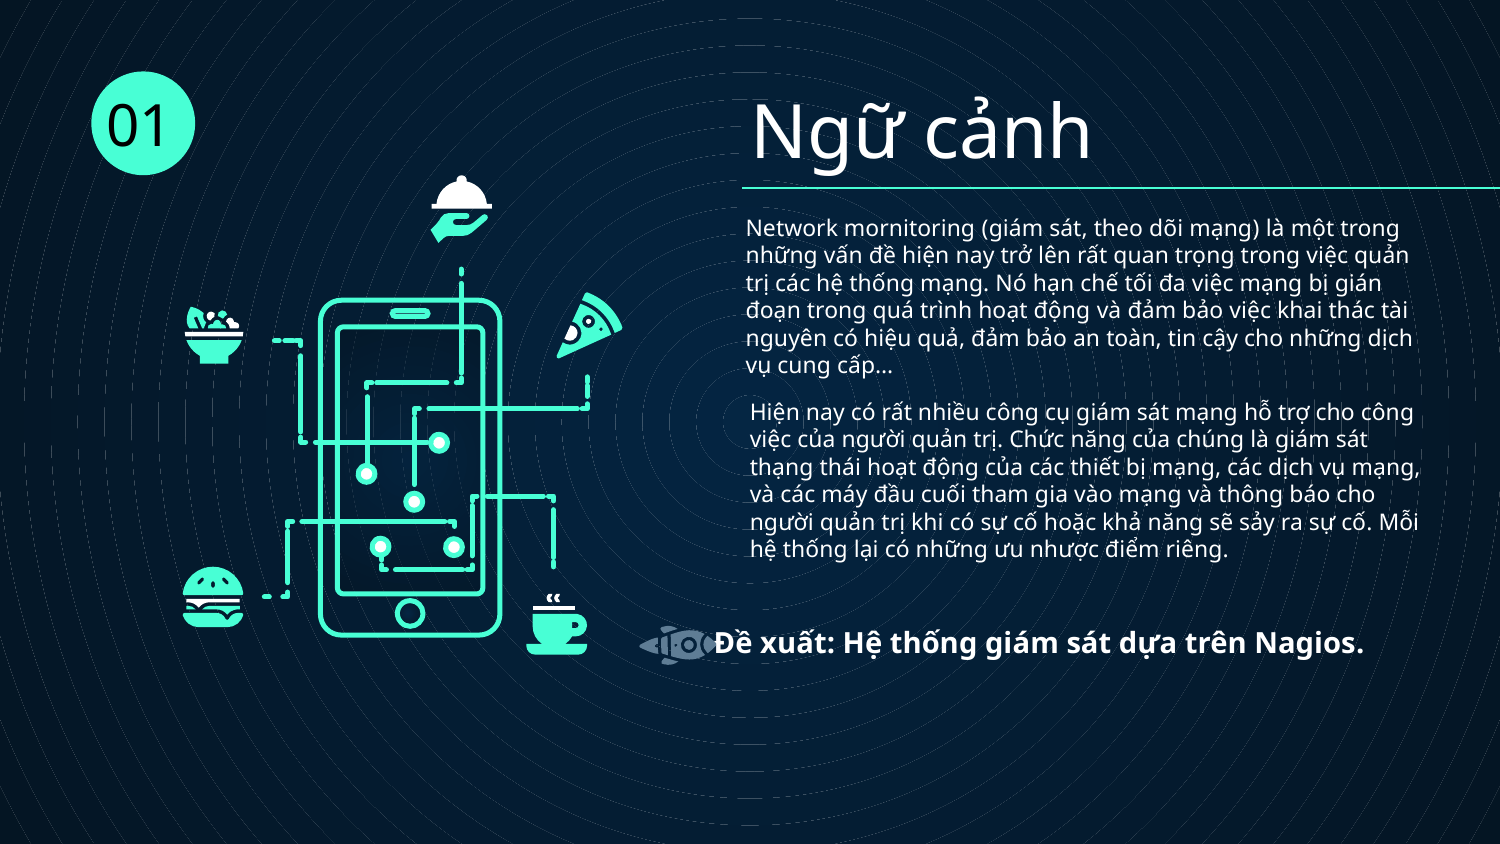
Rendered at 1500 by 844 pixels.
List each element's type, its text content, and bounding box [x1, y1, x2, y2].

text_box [184, 306, 244, 364]
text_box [430, 175, 492, 244]
text_box [430, 434, 448, 452]
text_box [555, 292, 624, 359]
text_box [405, 493, 423, 511]
text_box Hiện nay có rất nhiều công cụ giám sát mạng hỗ trợ cho công việc của người quản trị. Chức năng của chúng là giám sát thạng thái hoạt động của các thiết bị mạng, các dịch vụ mạng, và các máy đầu cuối tham gia vào mạng và thông báo cho người quản trị khi có sự cố hoặc khả năng sẽ sảy ra sự cố. Mỗi hệ thống lại có những ưu nhược điểm riêng. [735, 389, 1451, 570]
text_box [182, 566, 244, 628]
text_box [337, 326, 483, 594]
text_box Đề xuất: Hệ thống giám sát dựa trên Nagios. [707, 616, 1380, 667]
text_box [397, 600, 423, 627]
text_box 01 [91, 71, 196, 176]
text_box [358, 465, 375, 483]
title Ngữ cảnh [735, 46, 1318, 189]
text_box [372, 538, 389, 556]
text_box [392, 310, 428, 317]
text_box [445, 538, 463, 556]
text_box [649, 617, 707, 674]
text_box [526, 593, 588, 655]
text_box Network mornitoring (giám sát, theo dõi mạng) là một trong những vấn đề hiện nay trở lên rất quan trọng trong việc quản trị các hệ thống mạng. Nó hạn chế tối đa việc mạng bị gián đoạn trong quá trình hoạt động và đảm bảo việc khai thác tài nguyên có hiệu quả, đảm bảo an toàn, tin cậy cho những dịch vụ cung cấp… [730, 205, 1441, 386]
